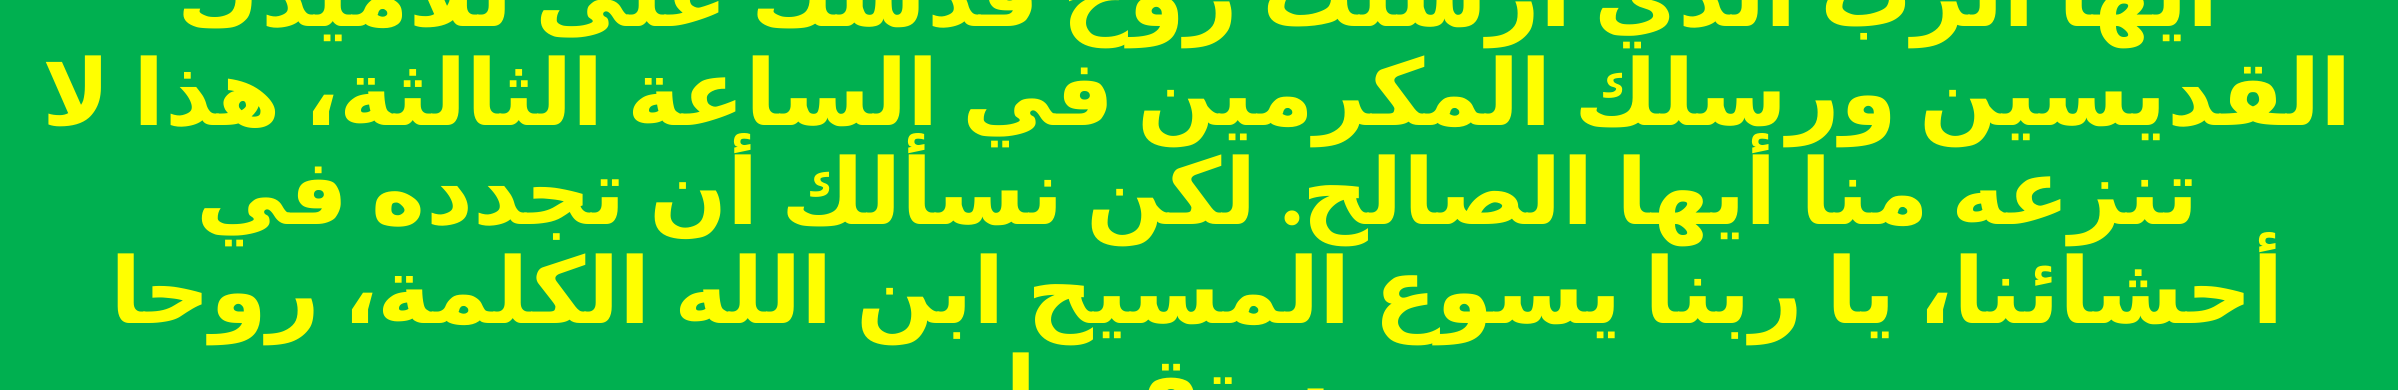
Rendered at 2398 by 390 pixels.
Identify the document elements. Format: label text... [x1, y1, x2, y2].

list أيها الرب الذي أرسلتَ روح قدسك على تلاميذك القديسين ورسلك المكرمين في الساعة الثالثة، هذا لا تنزعه منا أيها الصالح. لكن نسألك أن تجدده في أحشائنا، يا ربنا يسوع المسيح ابن الله الكلمة، روحا مستقيما [0, 0, 2398, 390]
